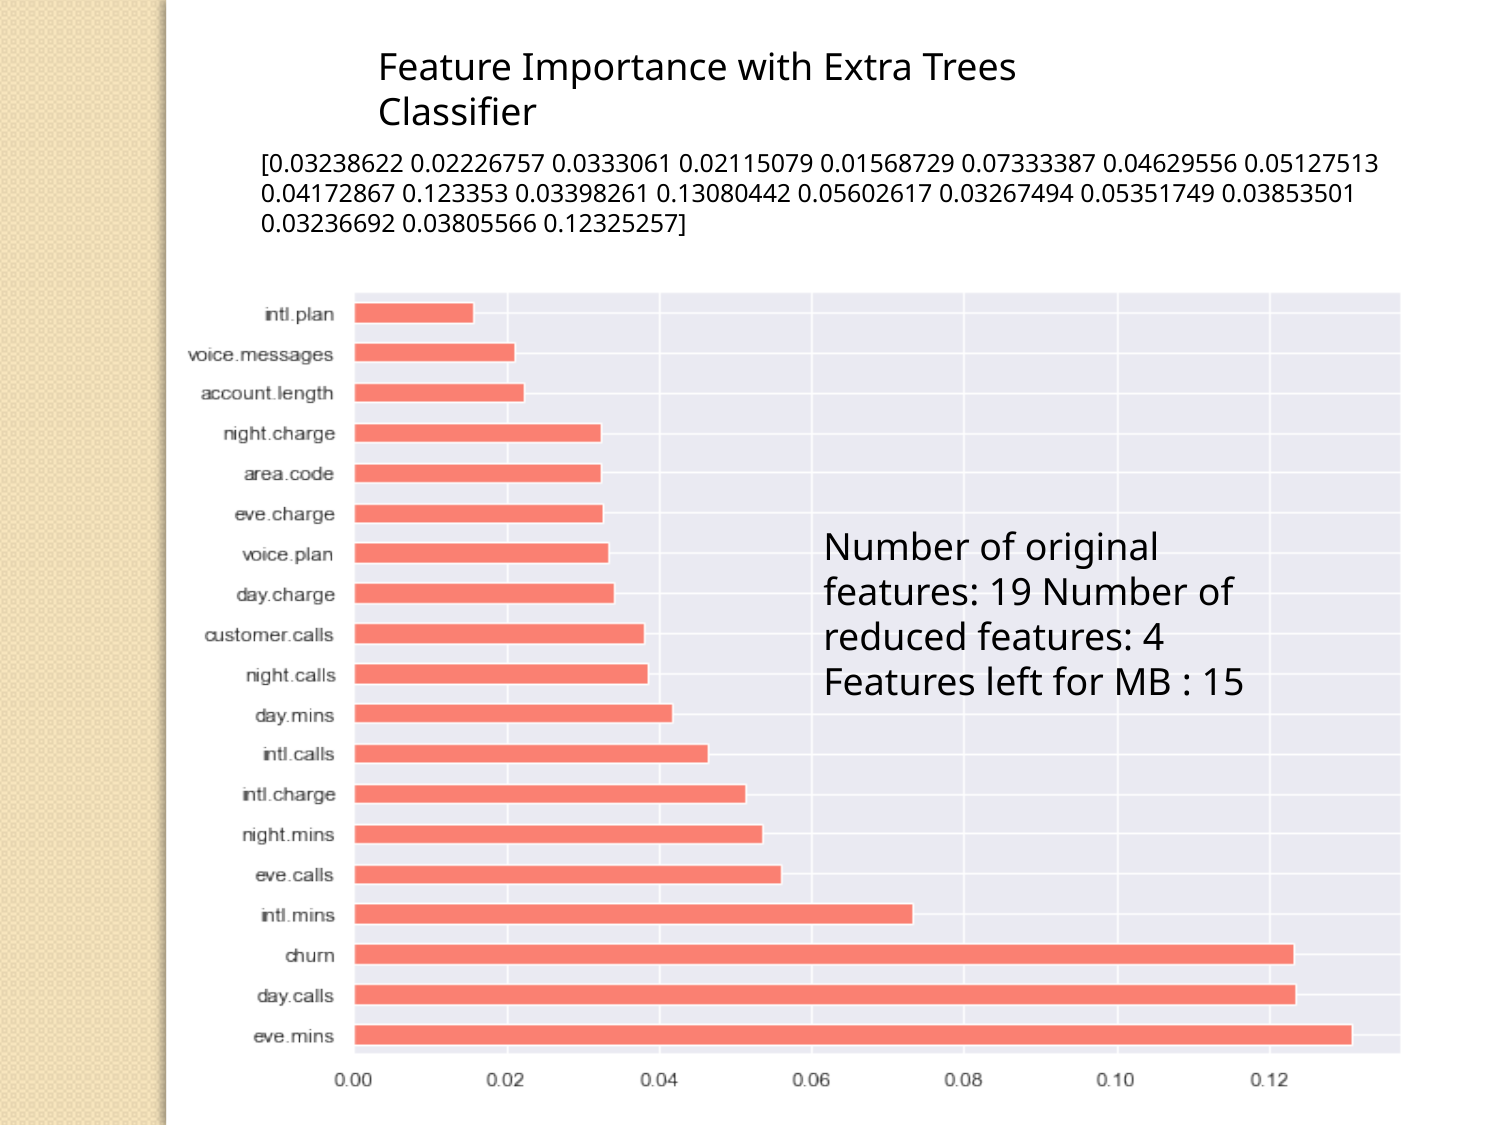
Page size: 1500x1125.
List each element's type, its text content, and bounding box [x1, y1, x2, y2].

text_box [0.03238622 0.02226757 0.0333061 0.02115079 0.01568729 0.07333387 0.04629556 0.05127513 0.04172867 0.123353 0.03398261 0.13080442 0.05602617 0.03267494 0.05351749 0.03853501 0.03236692 0.03805566 0.12325257] [246, 140, 1407, 246]
picture [175, 280, 1415, 1101]
text_box Feature Importance with Extra Trees Classifier [363, 35, 1172, 140]
